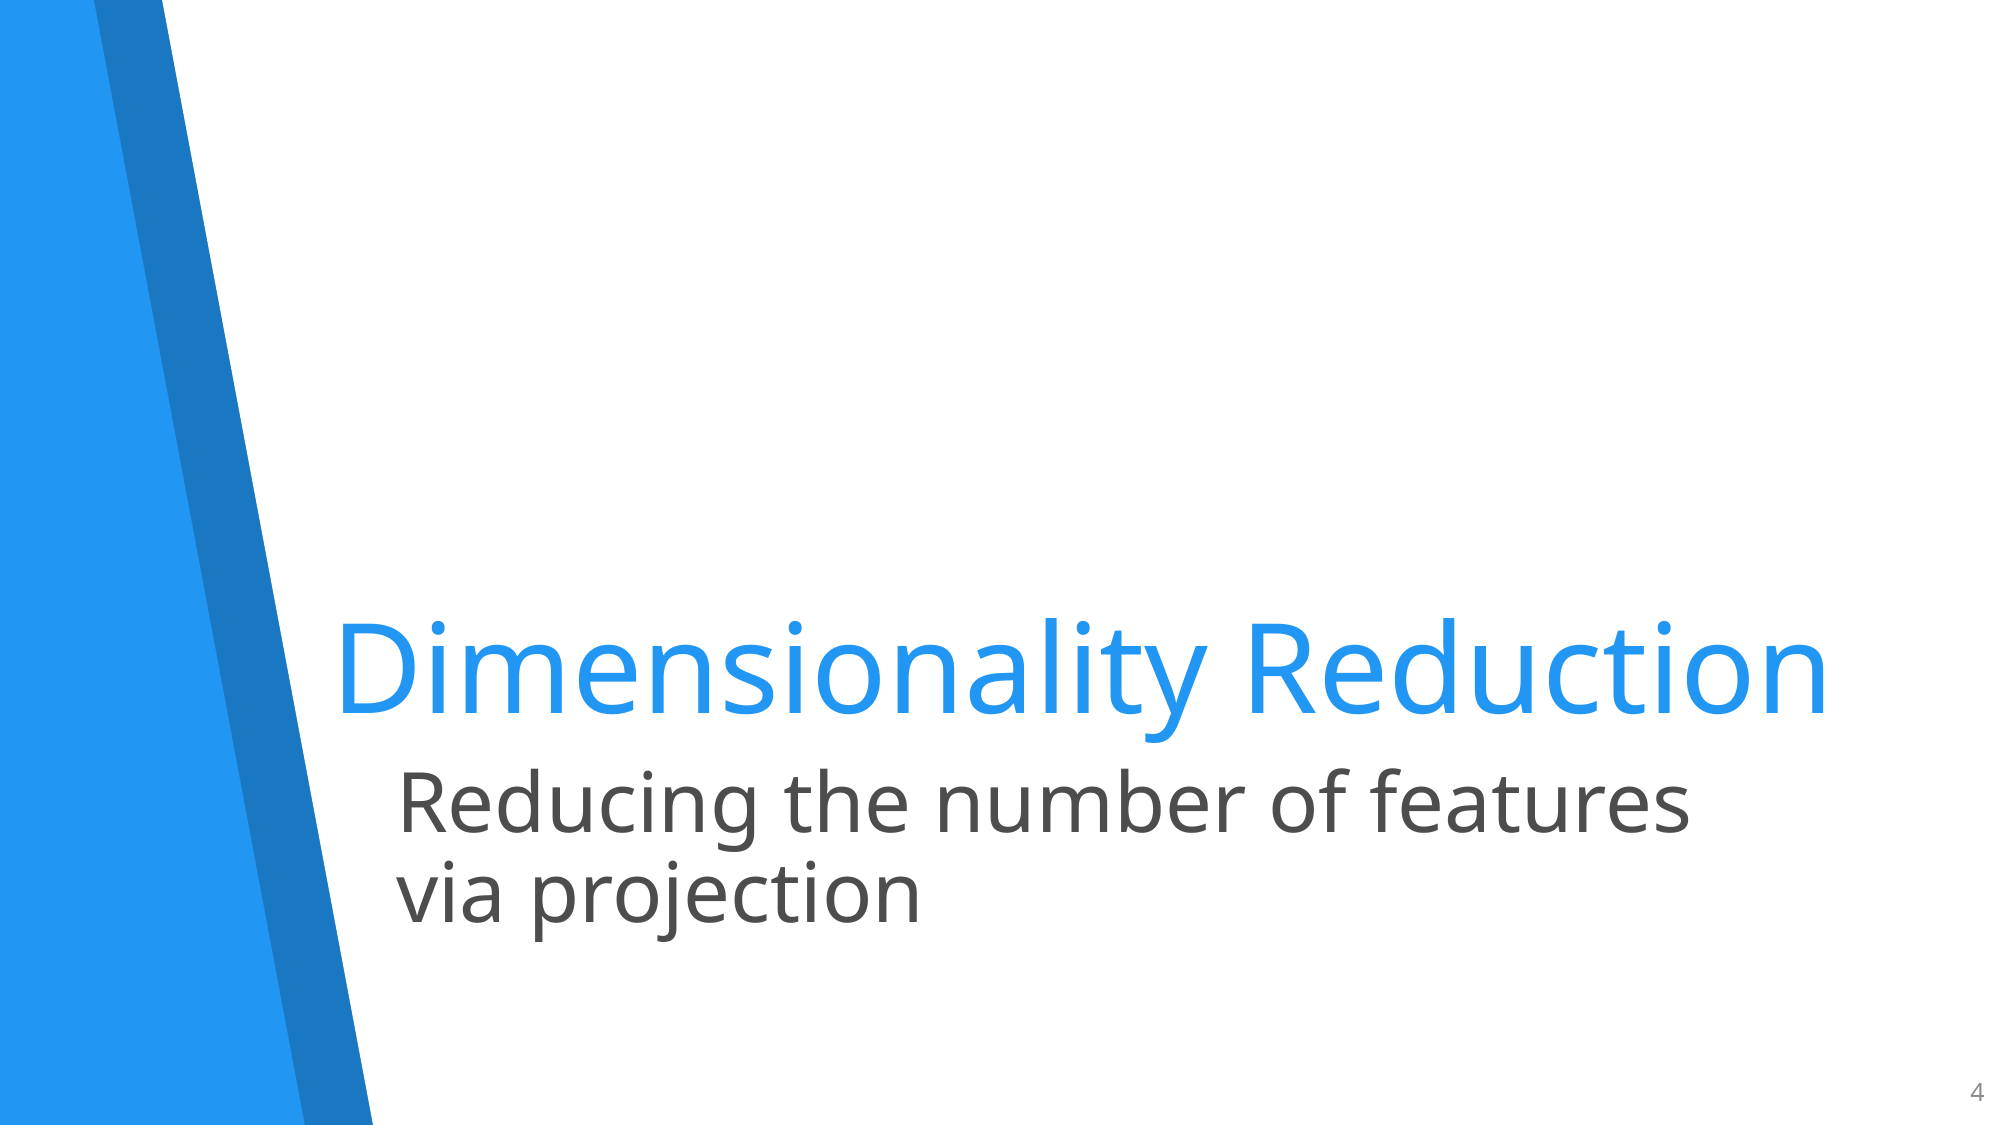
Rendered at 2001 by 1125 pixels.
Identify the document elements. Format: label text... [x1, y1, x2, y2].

title Dimensionality Reduction [316, 280, 1942, 749]
slide_number 4 [1899, 1063, 2000, 1124]
list Reducing the number of features via projection [381, 752, 1942, 999]
